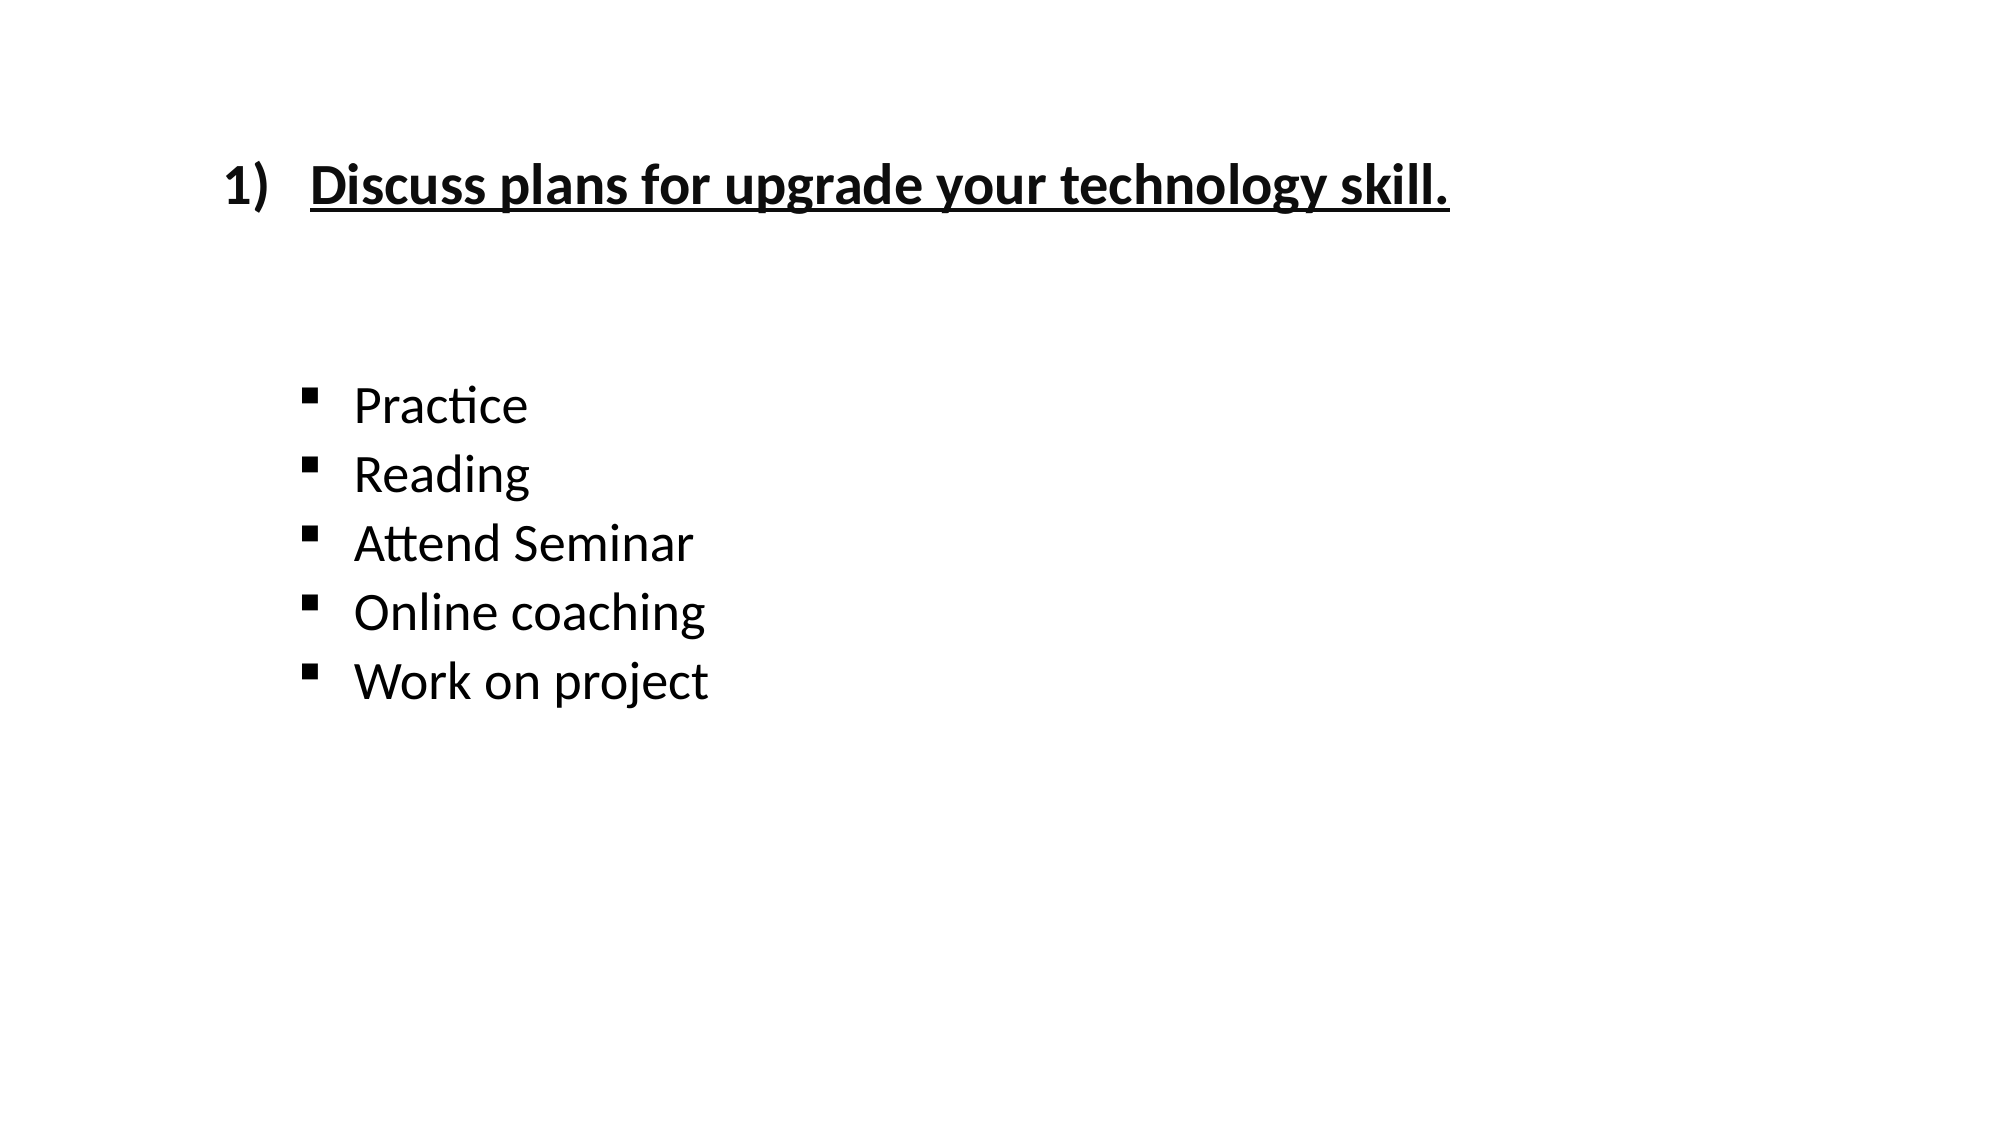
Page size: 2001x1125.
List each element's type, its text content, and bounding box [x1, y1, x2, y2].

subtitle 1) Discuss plans for upgrade your technology skill. Practice Reading Attend Seminar Online coaching Work on project [207, 146, 1793, 1006]
